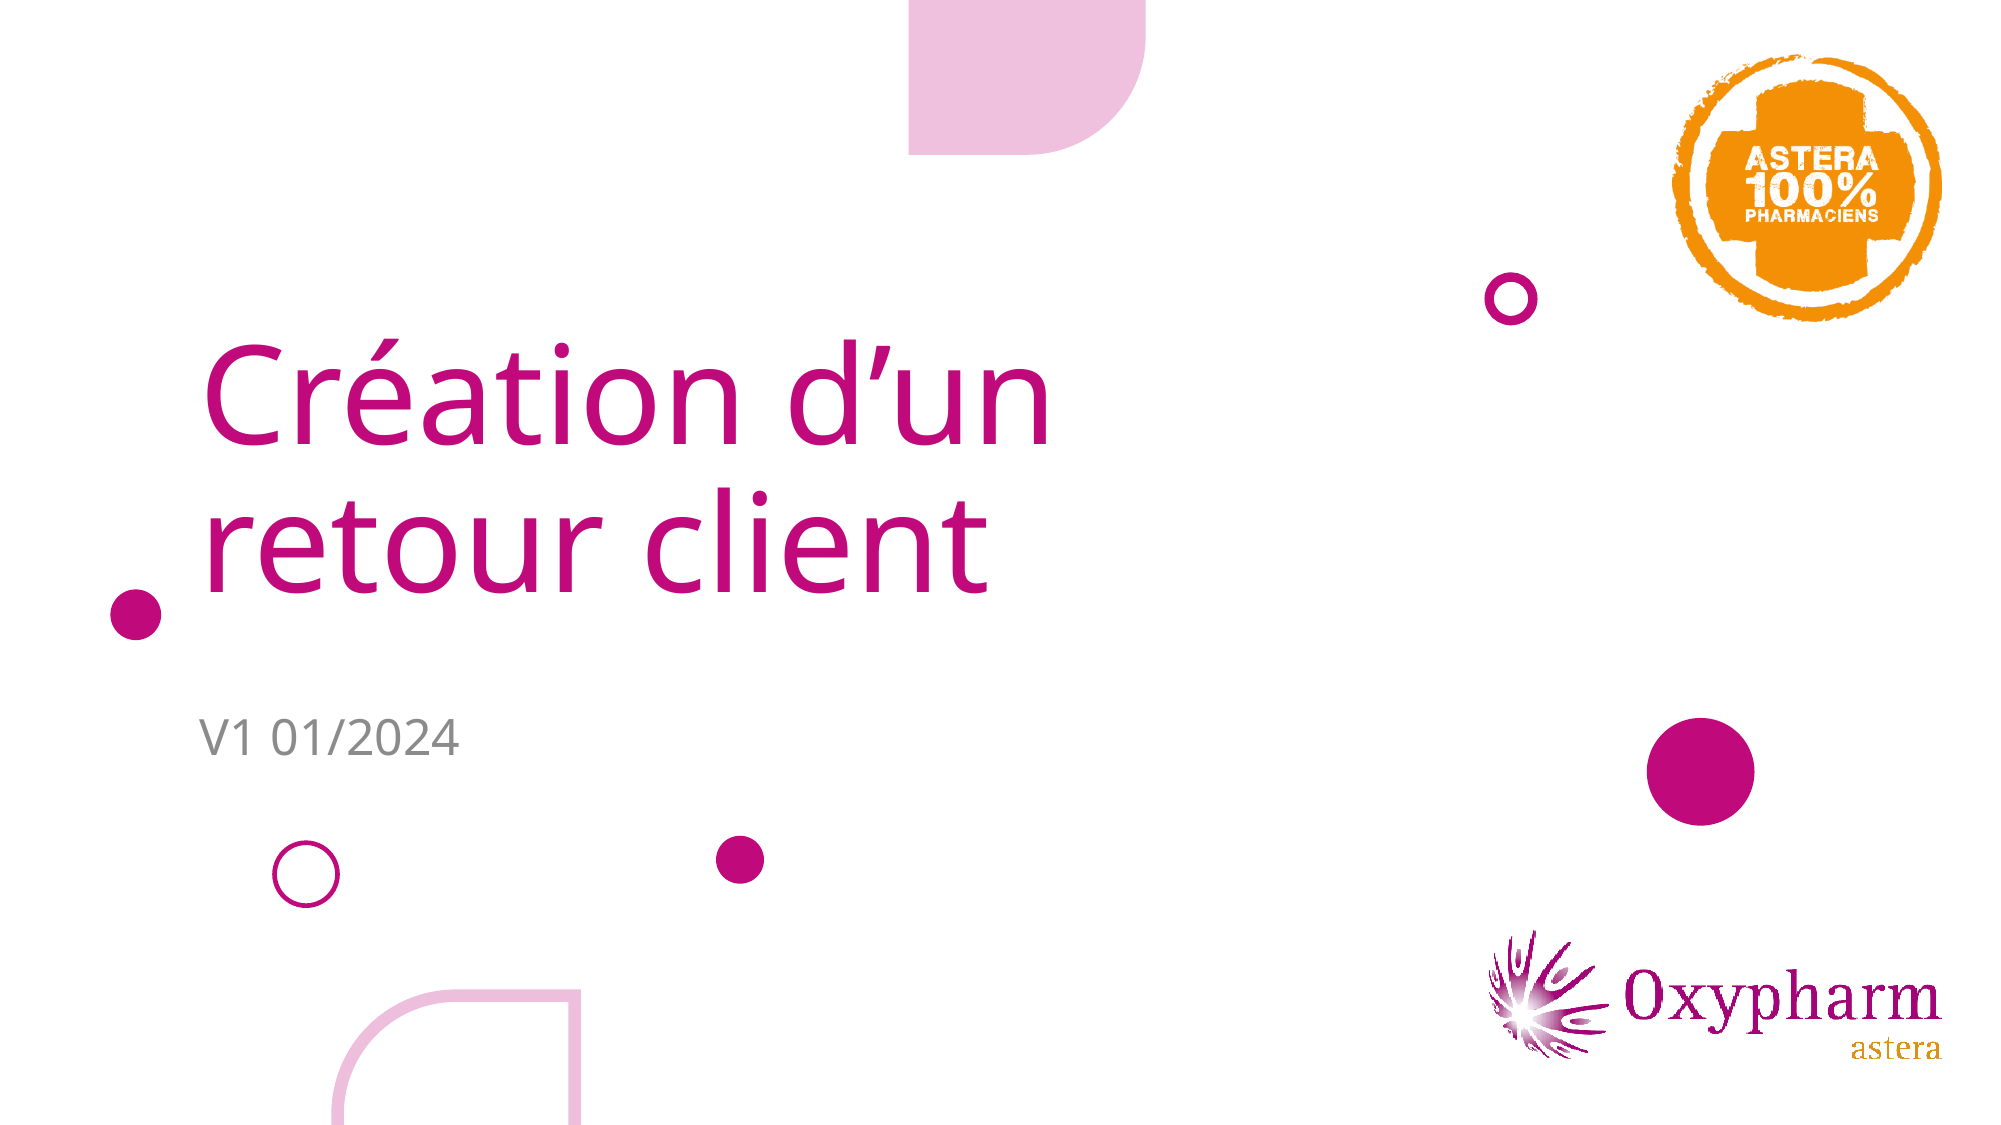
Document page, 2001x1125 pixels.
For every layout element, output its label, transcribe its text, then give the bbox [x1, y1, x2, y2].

picture [1489, 930, 1942, 1059]
picture [1672, 54, 1942, 322]
subtitle V1 01/2024 [184, 704, 1200, 799]
title Création d’un retour client [184, 267, 1473, 681]
